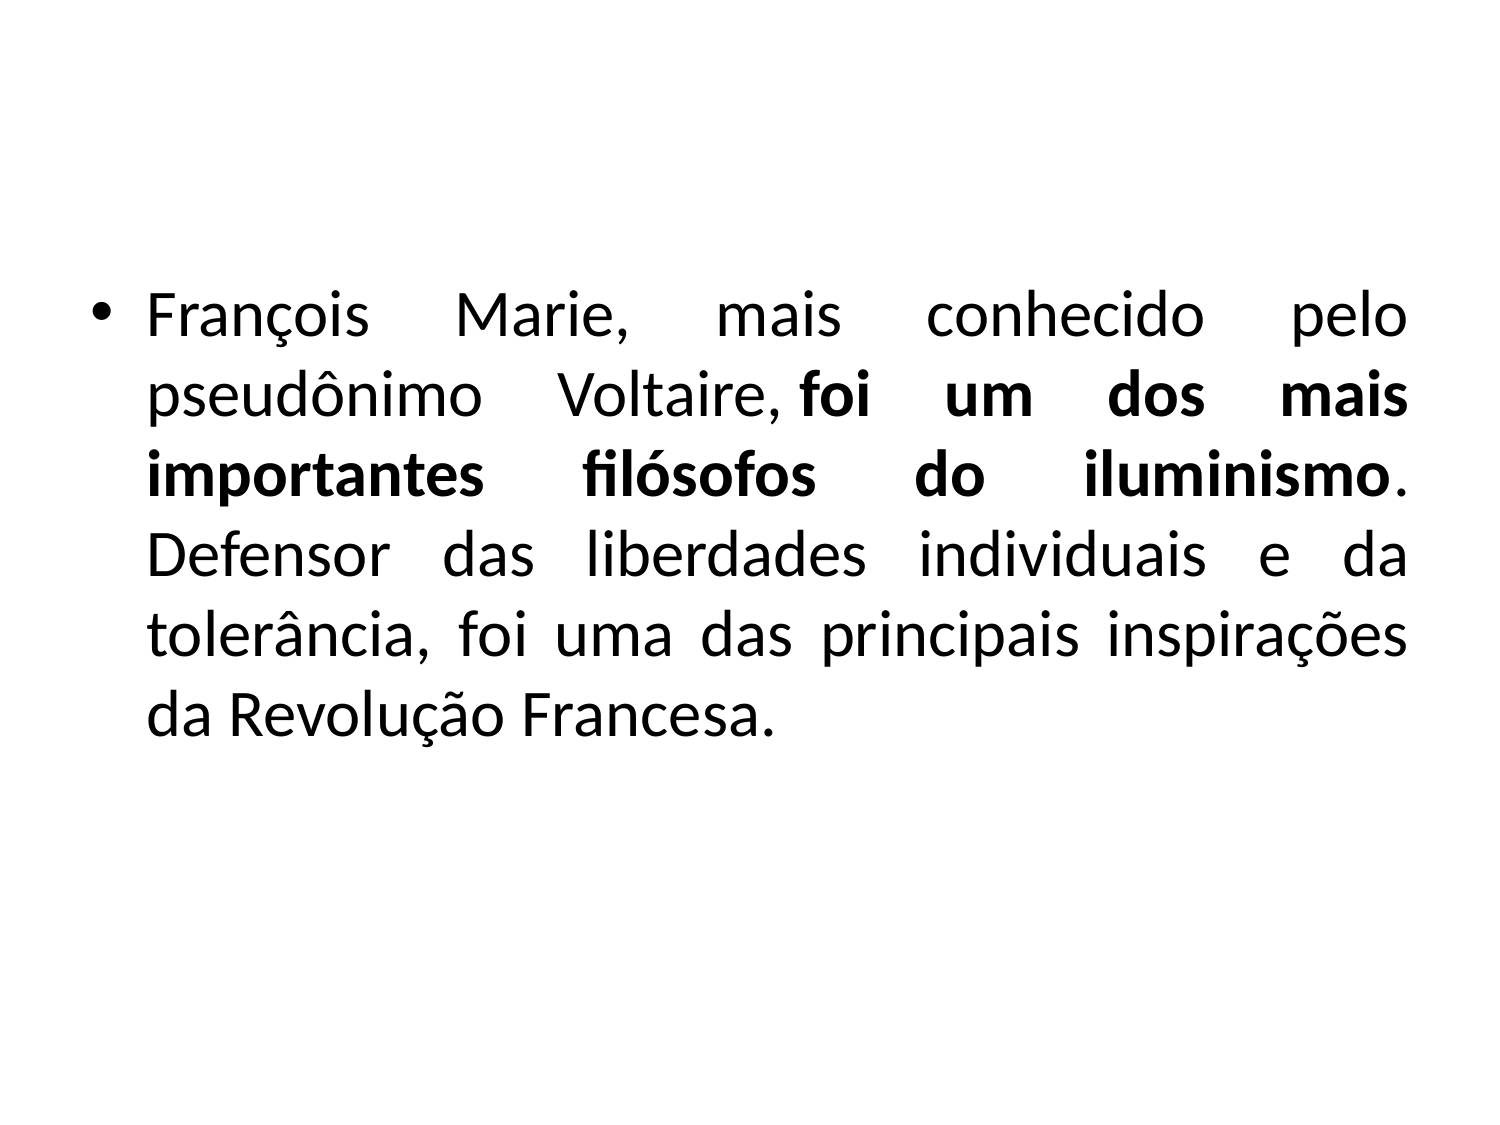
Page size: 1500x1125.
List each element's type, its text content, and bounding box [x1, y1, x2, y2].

list François Marie, mais conhecido pelo pseudônimo Voltaire, foi um dos mais importantes filósofos do iluminismo. Defensor das liberdades individuais e da tolerância, foi uma das principais inspirações da Revolução Francesa. [75, 262, 1425, 1005]
